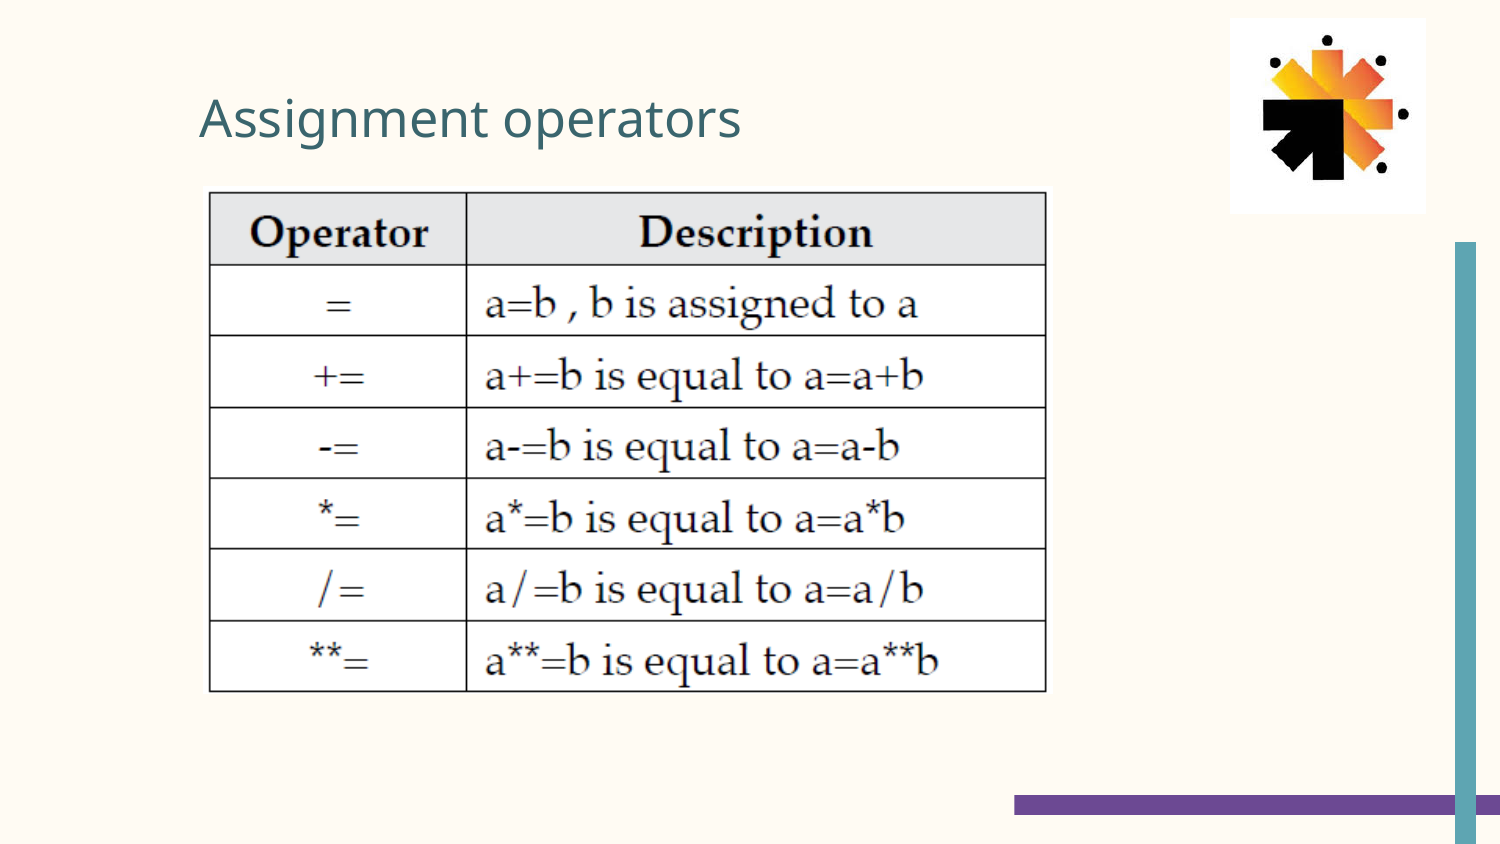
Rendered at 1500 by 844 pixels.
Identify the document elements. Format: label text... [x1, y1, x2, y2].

title Assignment operators [184, 69, 903, 164]
picture [1230, 18, 1426, 214]
picture [203, 186, 1053, 694]
